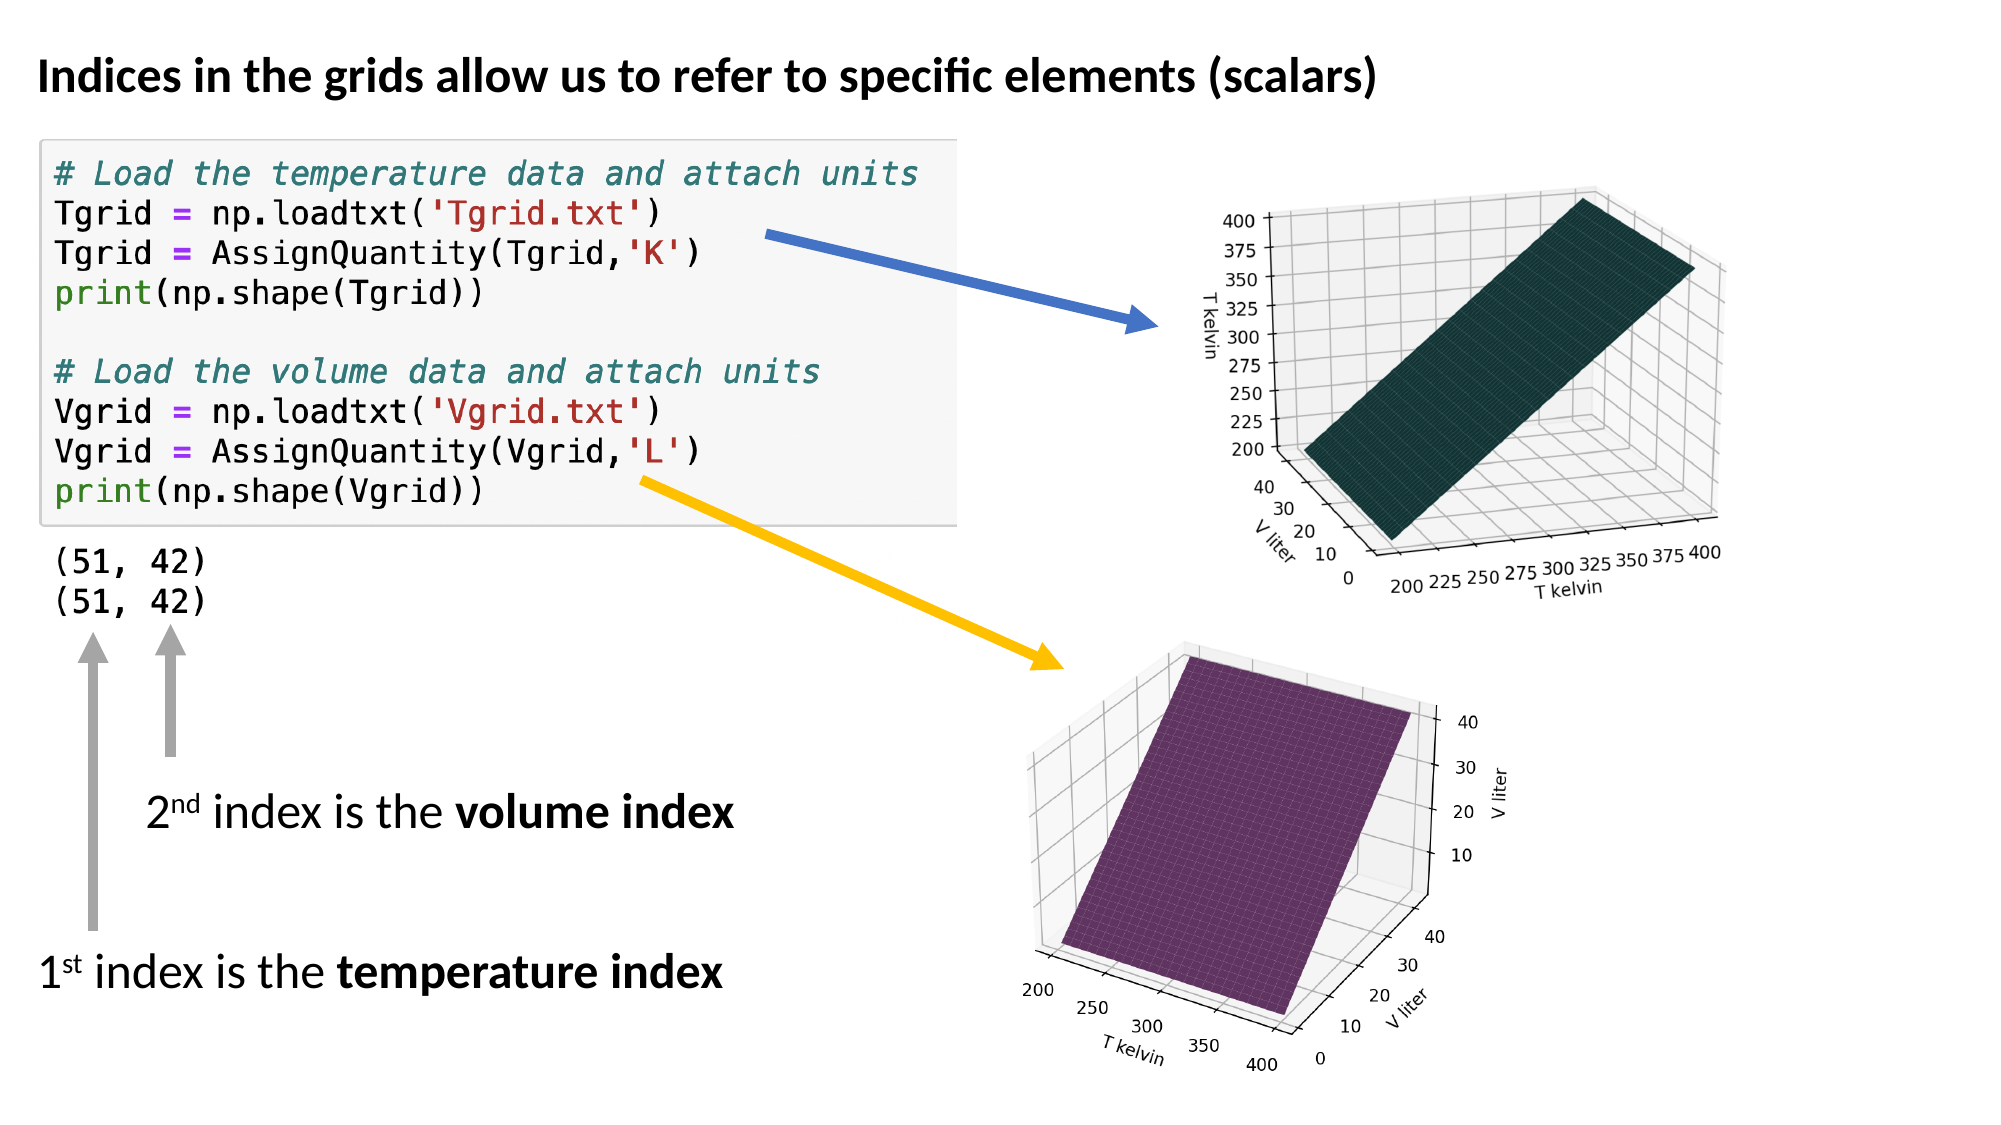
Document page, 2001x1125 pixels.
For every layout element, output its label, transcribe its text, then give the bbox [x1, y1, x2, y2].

picture [22, 125, 957, 625]
picture [999, 631, 1518, 1090]
text_box 1st index is the temperature index [22, 930, 766, 1006]
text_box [765, 233, 1159, 327]
text_box 2nd index is the volume index [130, 771, 817, 847]
text_box Indices in the grids allow us to refer to specific elements (scalars) [22, 35, 1978, 110]
picture [1158, 141, 1773, 625]
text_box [641, 479, 1065, 669]
